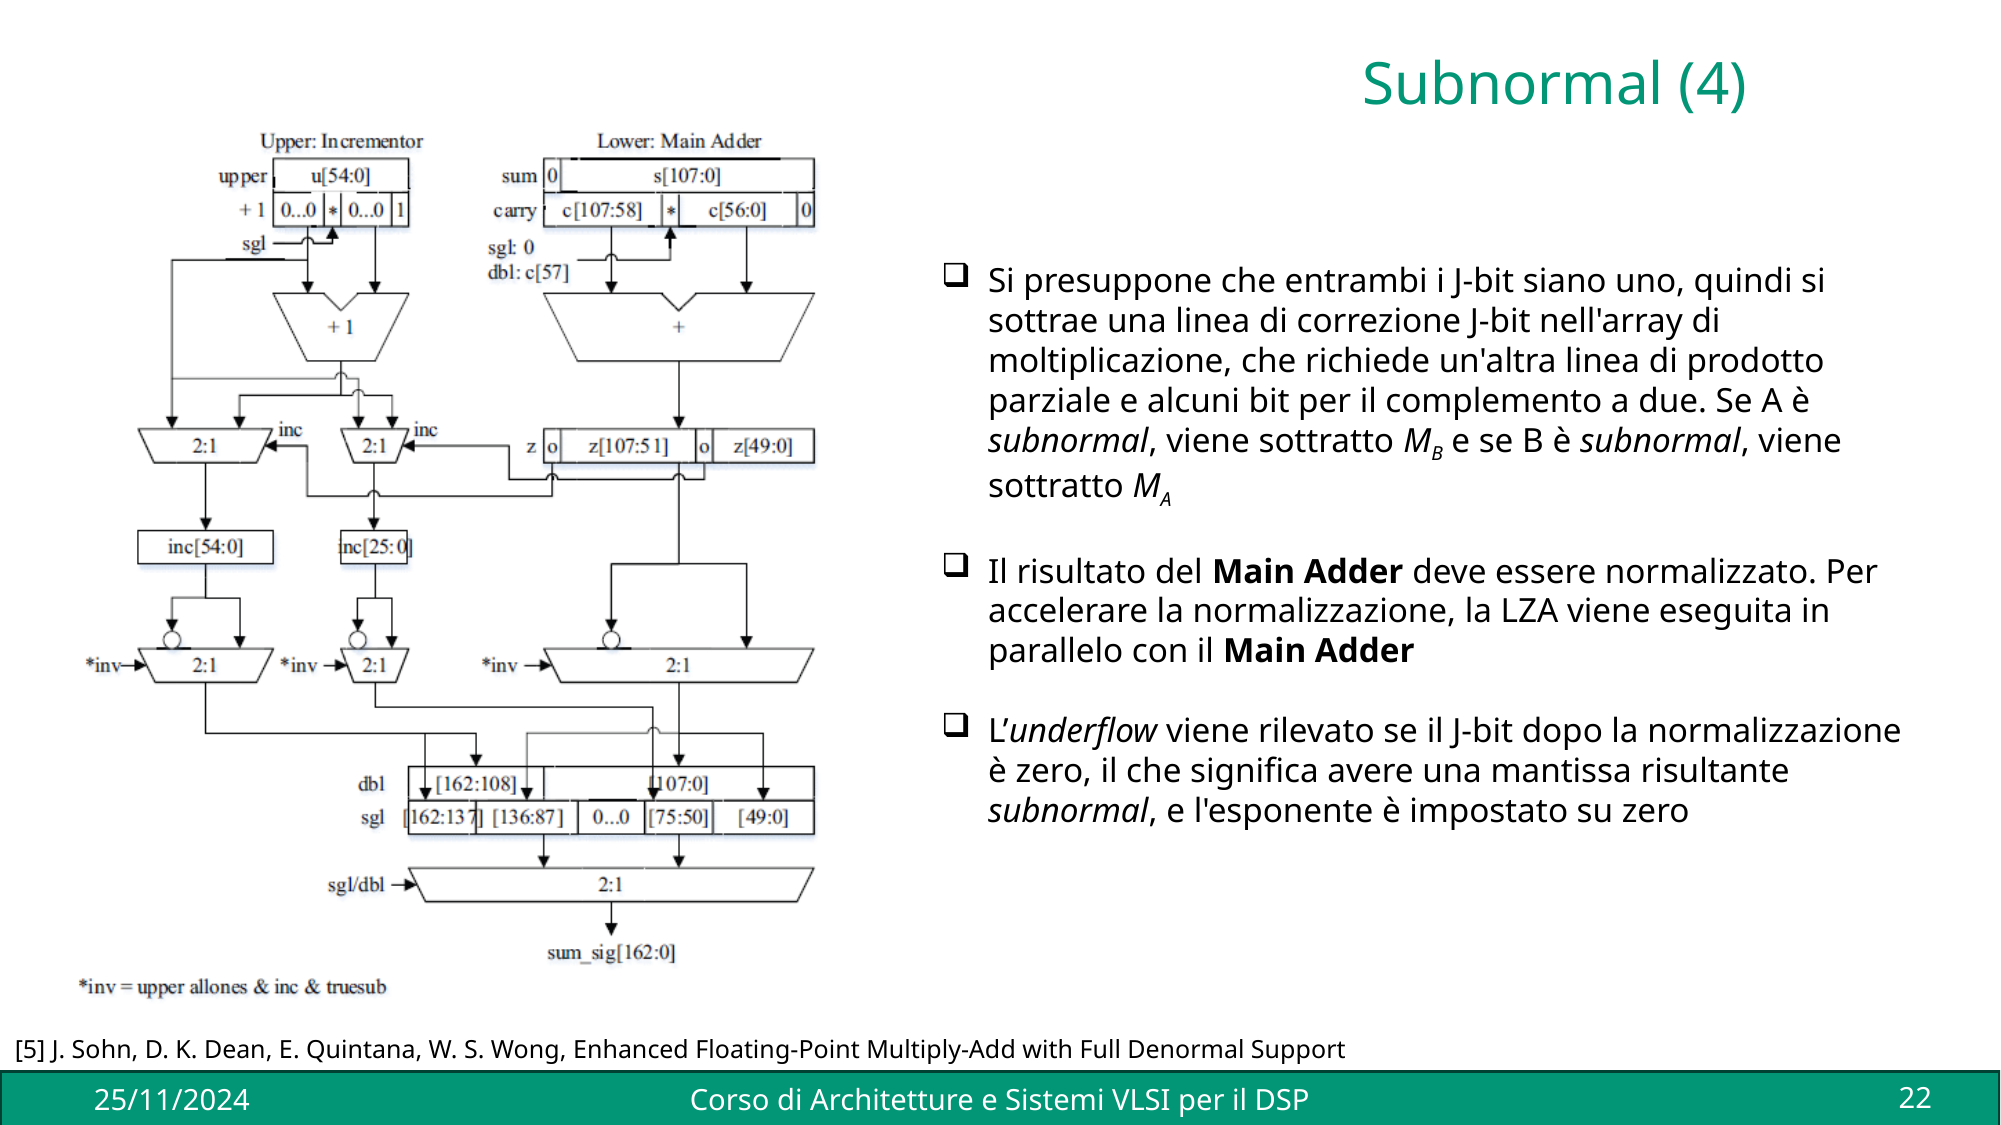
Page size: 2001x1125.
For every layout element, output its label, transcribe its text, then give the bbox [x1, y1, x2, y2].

slide_number 22 [1845, 1072, 1986, 1125]
text_box Si presuppone che entrambi i J-bit siano uno, quindi si sottrae una linea di correzione J-bit nell'array di moltiplicazione, che richiede un'altra linea di prodotto parziale e alcuni bit per il complemento a due. Se A è subnormal, viene sottratto MB e se B è subnormal, viene sottratto MA Il risultato del Main Adder deve essere normalizzato. Per accelerare la normalizzazione, la LZA viene eseguita in parallelo con il Main Adder L’underflow viene rilevato se il J-bit dopo la normalizzazione è zero, il che significa avere una mantissa risultante subnormal, e l'esponente è impostato su zero [926, 251, 1933, 837]
text_box [5] J. Sohn, D. K. Dean, E. Quintana, W. S. Wong, Enhanced Floating-Point Multiply-Add with Full Denormal Support [0, 1026, 2000, 1072]
list Subnormal (4) [1124, 46, 1986, 179]
picture [66, 118, 829, 1007]
